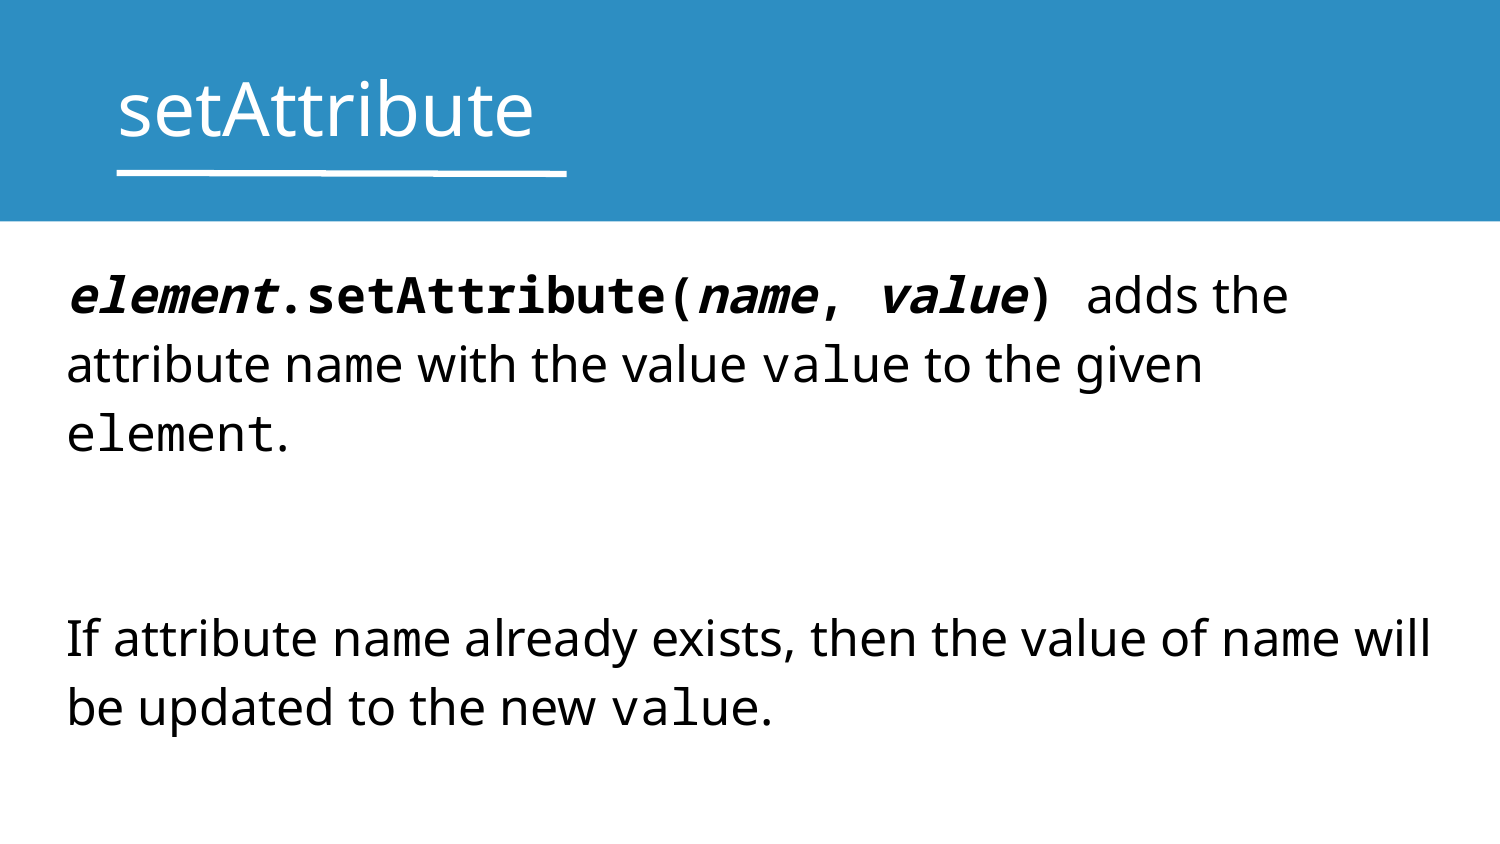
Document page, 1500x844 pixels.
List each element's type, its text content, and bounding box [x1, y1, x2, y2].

title setAttribute [102, 46, 1500, 141]
list element.setAttribute(name, value) adds the attribute name with the value value to the given element. If attribute name already exists, then the value of name will be updated to the new value. [51, 239, 1449, 801]
